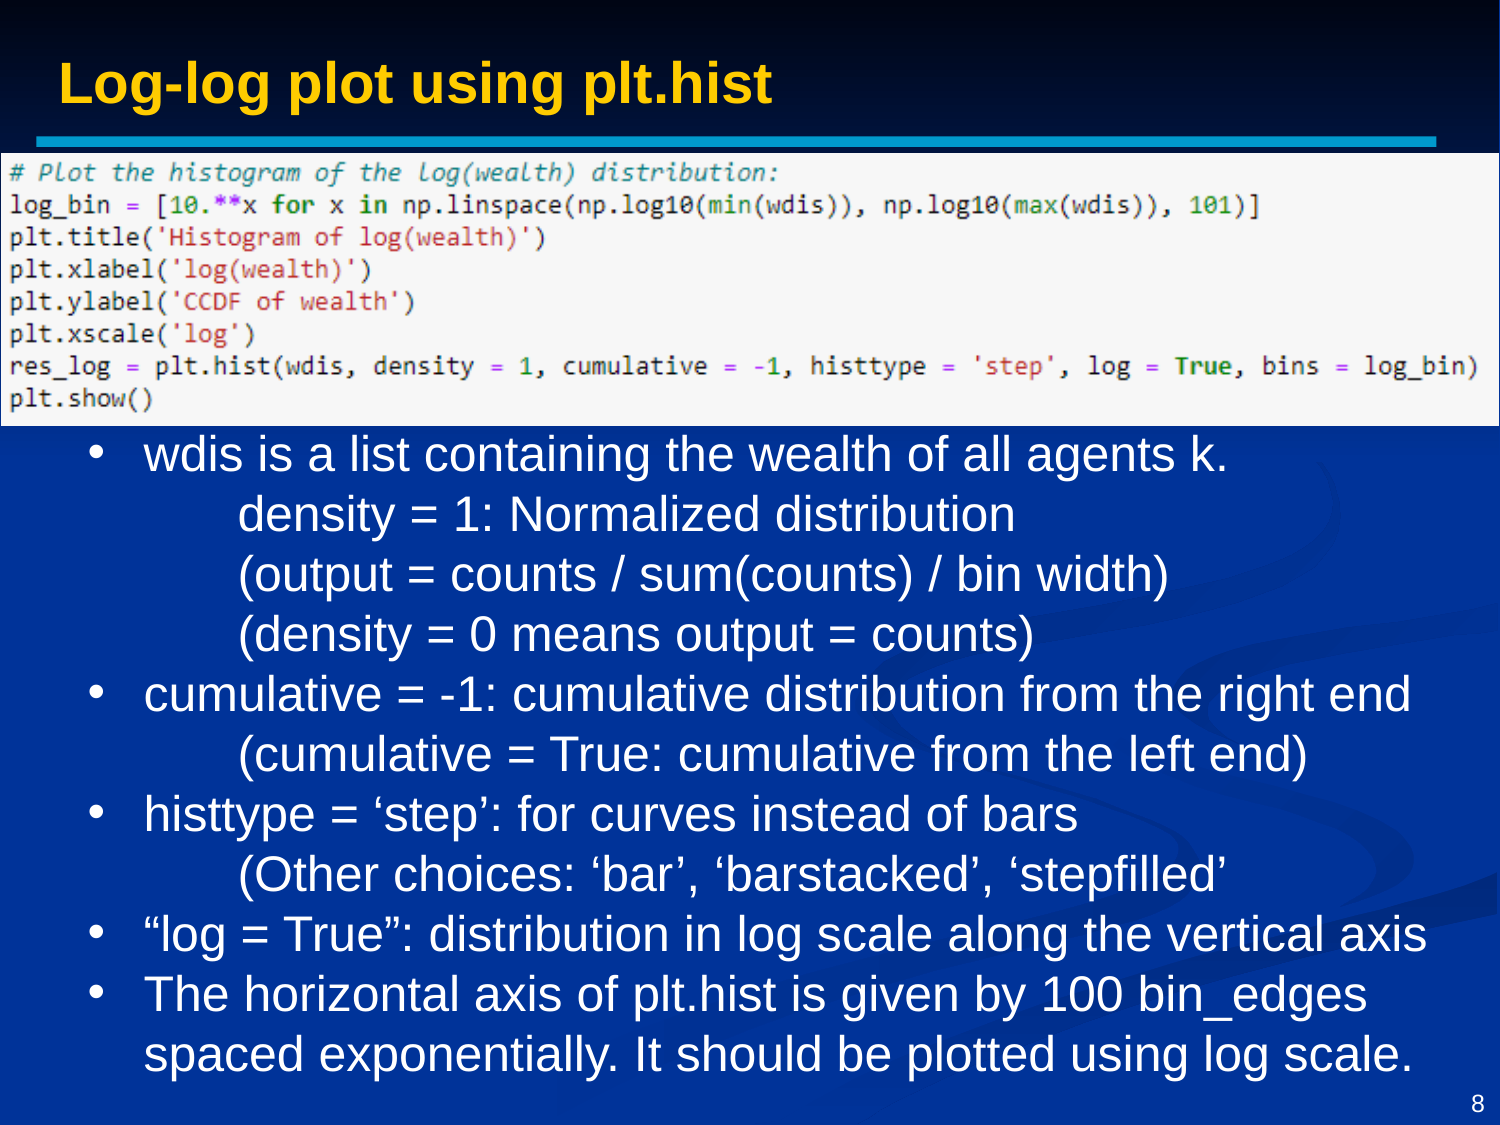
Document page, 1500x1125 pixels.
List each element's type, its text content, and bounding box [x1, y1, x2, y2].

text_box wdis is a list containing the wealth of all agents k. density = 1: Normalized distribution (output = counts / sum(counts) / bin width) (density = 0 means output = counts) cumulative = -1: cumulative distribution from the right end (cumulative = True: cumulative from the left end) histtype = ‘step’: for curves instead of bars (Other choices: ‘bar’, ‘barstacked’, ‘stepfilled’ “log = True”: distribution in log scale along the vertical axis The horizontal axis of plt.hist is given by 100 bin_edges spaced exponentially. It should be plotted using log scale. [72, 435, 1483, 1089]
picture [0, 153, 1499, 427]
text_box Log-log plot using plt.hist [43, 37, 1457, 152]
slide_number 8 [1149, 1046, 1500, 1125]
